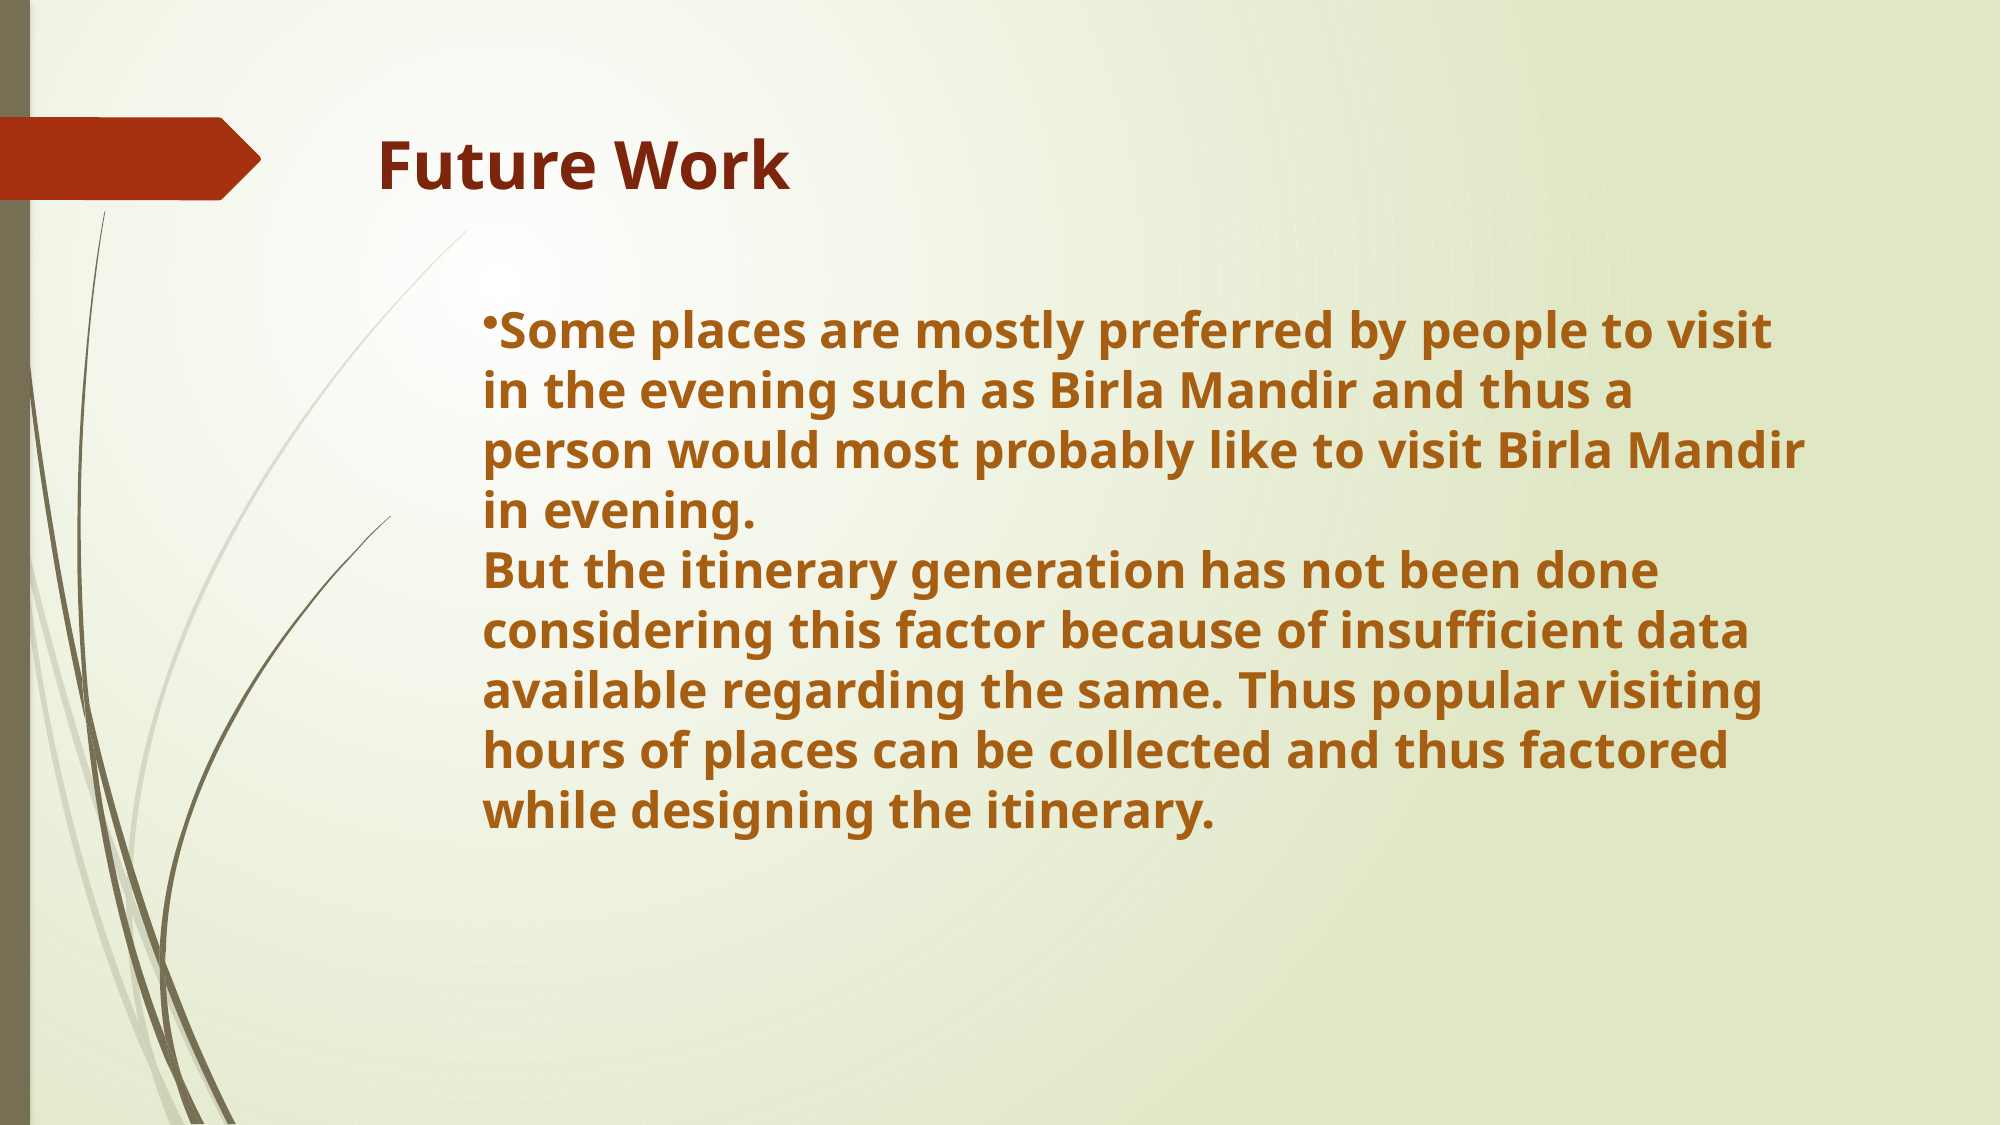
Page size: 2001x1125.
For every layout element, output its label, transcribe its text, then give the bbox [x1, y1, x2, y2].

text_box Some places are mostly preferred by people to visit in the evening such as Birla Mandir and thus a person would most probably like to visit Birla Mandir in evening. But the itinerary generation has not been done considering this factor because of insufficient data available regarding the same. Thus popular visiting hours of places can be collected and thus factored while designing the itinerary. [467, 291, 1828, 907]
text_box Future Work [344, 115, 807, 211]
